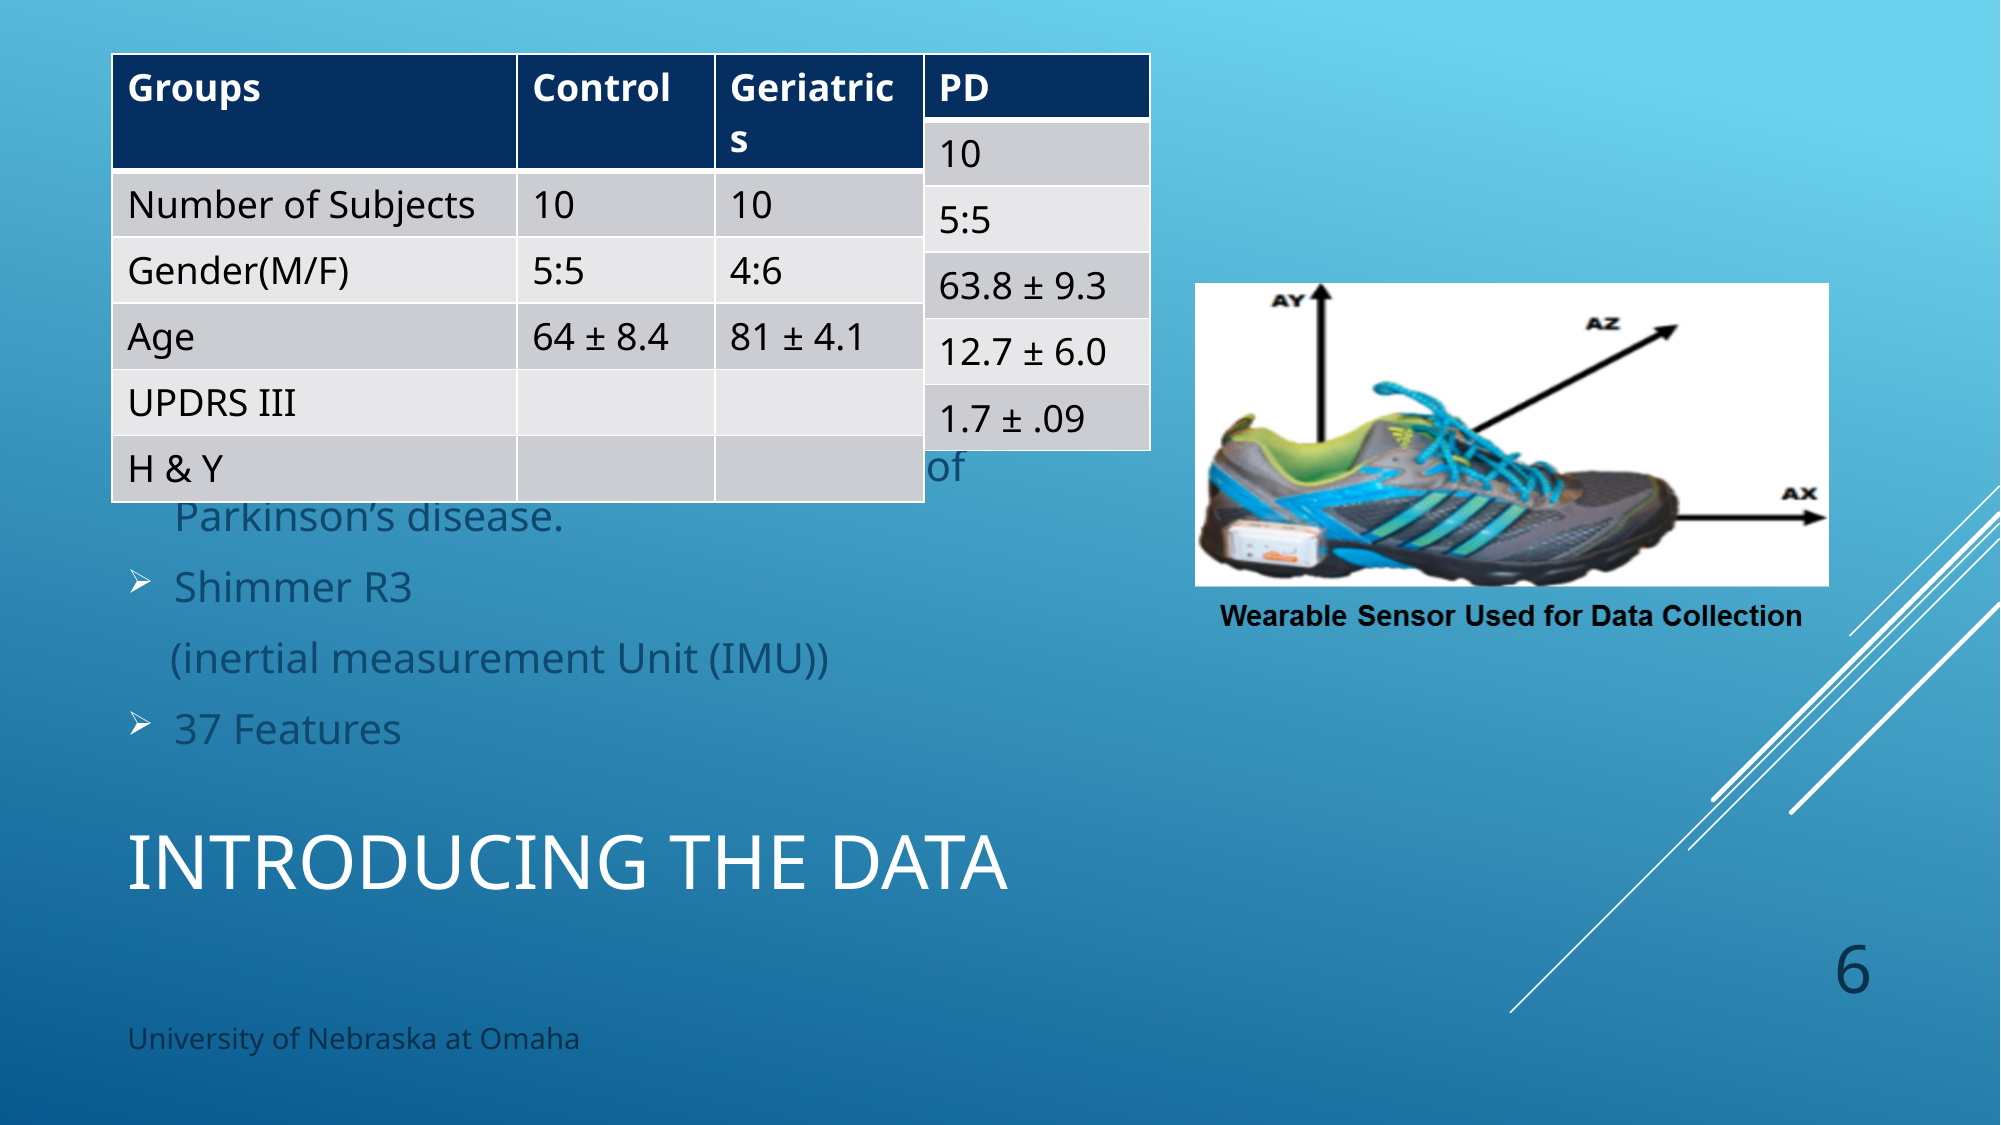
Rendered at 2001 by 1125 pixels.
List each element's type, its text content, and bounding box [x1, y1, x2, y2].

table_cell 10 [518, 174, 714, 236]
table_cell 63.8 ± 9.3 [925, 253, 1149, 318]
table_cell Gender(M/F) [113, 238, 516, 302]
table_header Geriatrics [716, 55, 923, 168]
table_cell UPDRS III [113, 370, 516, 435]
table_header PD [925, 55, 1149, 117]
slide_number 6 [1700, 915, 1888, 1025]
table_cell 4:6 [716, 238, 923, 302]
table_cell 64 ± 8.4 [518, 304, 714, 369]
table_header Groups [113, 55, 516, 168]
table_cell 81 ± 4.1 [716, 304, 923, 369]
footer University of Nebraska at Omaha [112, 1012, 1350, 1073]
table_cell 12.7 ± 6.0 [925, 319, 1149, 384]
table_cell [716, 370, 923, 435]
table_cell 1.7 ± .09 [925, 385, 1149, 450]
table_cell [518, 436, 714, 501]
table_header Control [518, 55, 714, 168]
table_cell Number of Subjects [113, 174, 516, 236]
table_cell 10 [925, 123, 1149, 185]
table_cell [716, 436, 923, 501]
list UPDRS and H&Y are from early stages of Parkinson’s disease. Shimmer R3 (inertial measurement Unit (IMU)) 37 Features [112, 451, 1151, 737]
table_cell 5:5 [518, 238, 714, 302]
table_cell Age [113, 304, 516, 369]
picture [1195, 283, 1829, 652]
table_cell 10 [716, 174, 923, 236]
table_cell 5:5 [925, 187, 1149, 251]
table_cell [518, 370, 714, 435]
title Introducing the data [112, 736, 1513, 984]
table_cell H & Y [113, 436, 516, 501]
